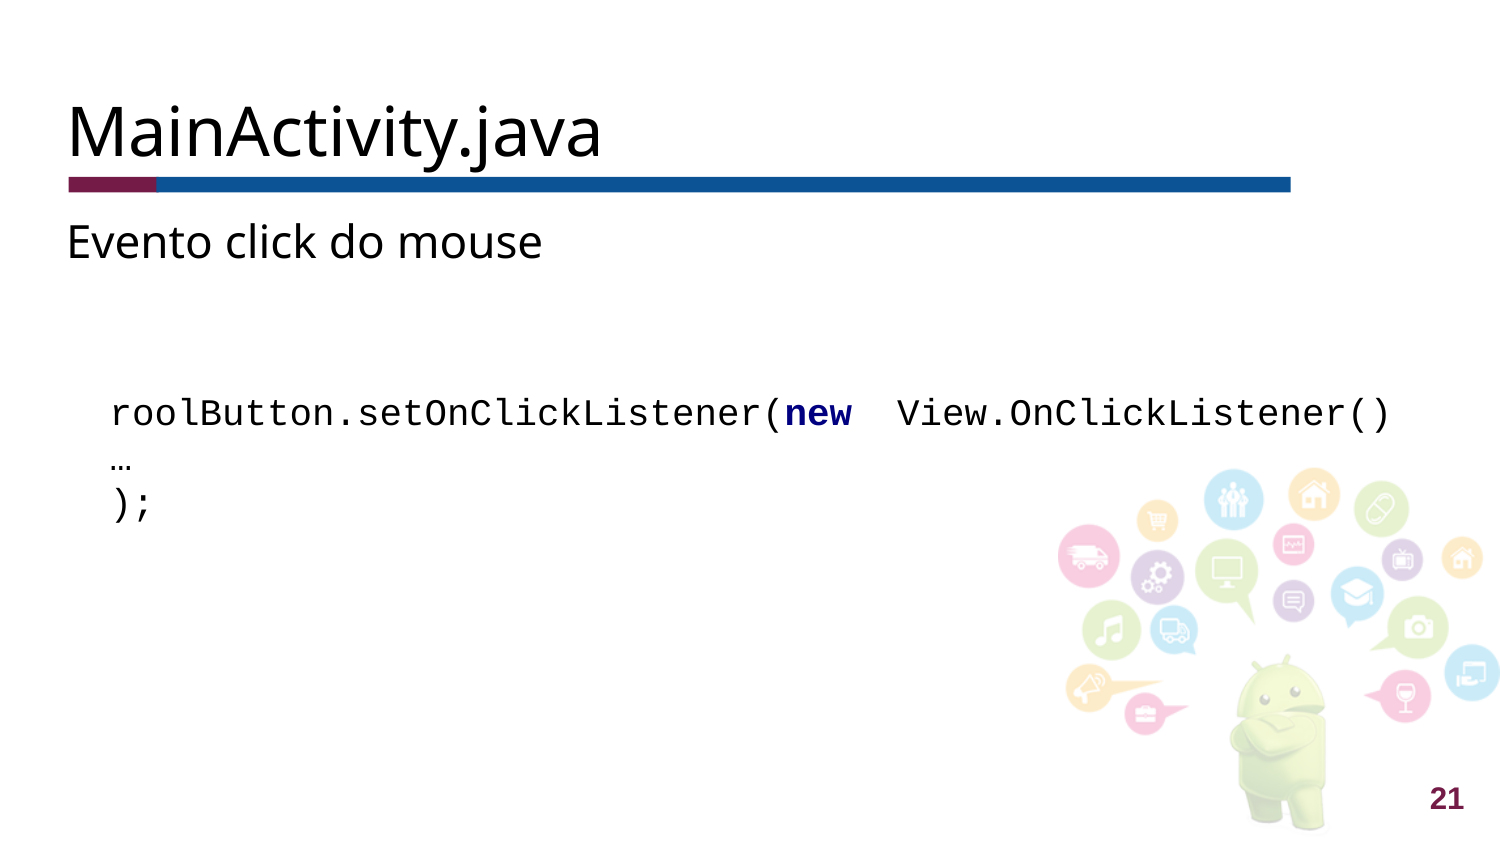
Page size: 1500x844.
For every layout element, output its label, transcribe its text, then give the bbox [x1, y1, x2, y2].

text_box roolButton.setOnClickListener(new View.OnClickListener() … ); [94, 372, 1449, 535]
list Evento click do mouse [51, 189, 1449, 750]
title MainActivity.java [51, 72, 1449, 167]
slide_number 21 [1389, 764, 1480, 830]
